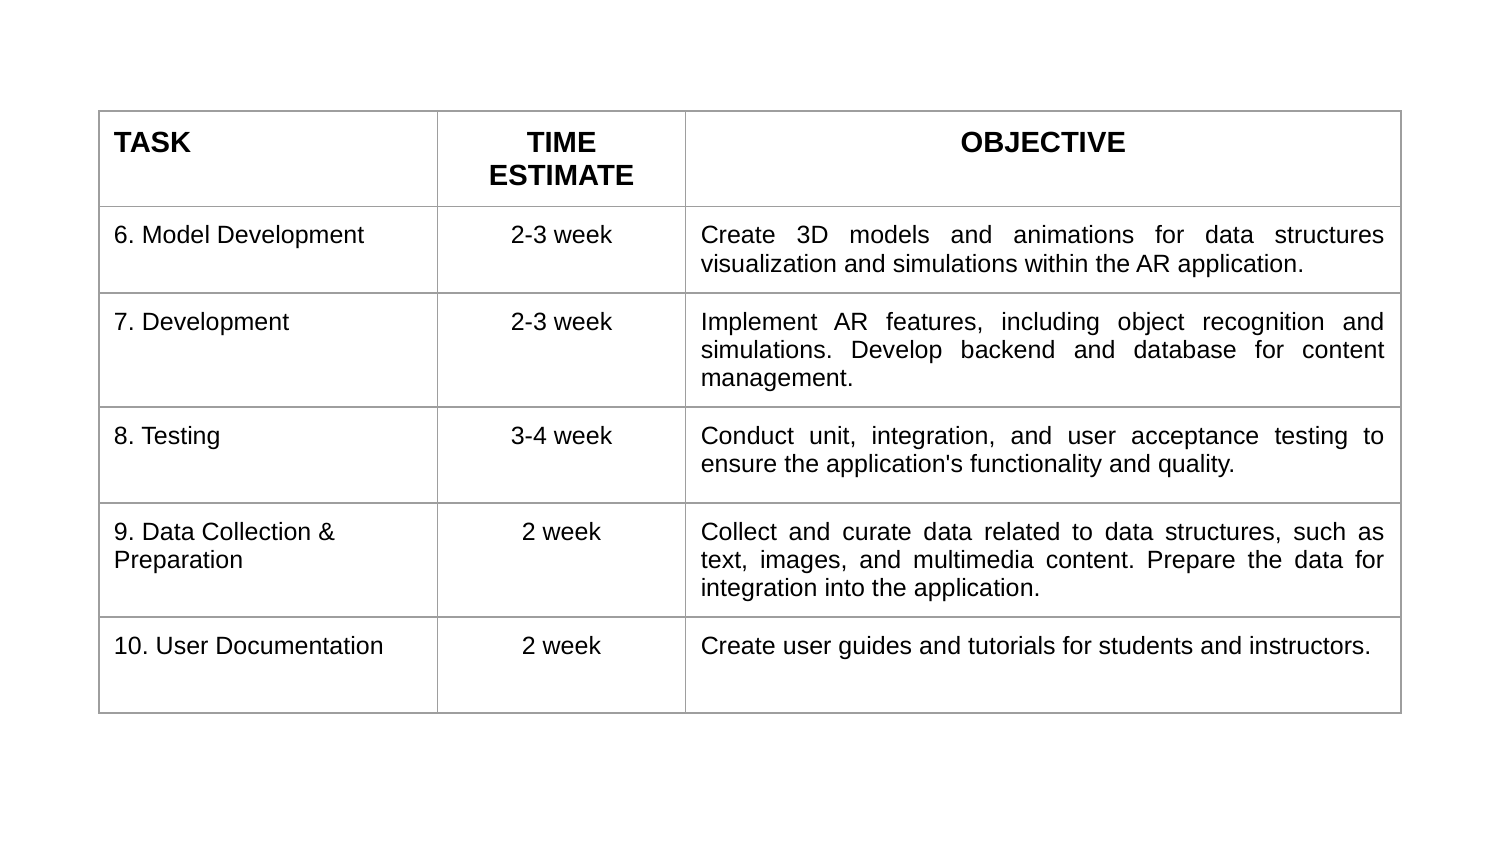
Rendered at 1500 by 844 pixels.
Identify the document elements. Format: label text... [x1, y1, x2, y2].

table_cell 8. Testing [100, 408, 437, 502]
table_header OBJECTIVE [686, 112, 1400, 206]
table_cell Implement AR features, including object recognition and simulations. Develop backend and database for content management. [686, 294, 1400, 406]
table_cell 2 week [438, 504, 685, 616]
table_cell 6. Model Development [100, 207, 437, 292]
table_header TASK [100, 112, 437, 206]
table_cell 9. Data Collection & Preparation [100, 504, 437, 616]
table_cell 2-3 week [438, 207, 685, 292]
table_cell 2 week [438, 618, 685, 712]
table_cell Collect and curate data related to data structures, such as text, images, and multimedia content. Prepare the data for integration into the application. [686, 504, 1400, 616]
table_cell Create 3D models and animations for data structures visualization and simulations within the AR application. [686, 207, 1400, 292]
table_cell Create user guides and tutorials for students and instructors. [686, 618, 1400, 712]
table_cell Conduct unit, integration, and user acceptance testing to ensure the application's functionality and quality. [686, 408, 1400, 502]
table_cell 10. User Documentation [100, 618, 437, 712]
table_cell 2-3 week [438, 294, 685, 406]
table_header TIME ESTIMATE [438, 112, 685, 206]
table_cell 7. Development [100, 294, 437, 406]
table_cell 3-4 week [438, 408, 685, 502]
